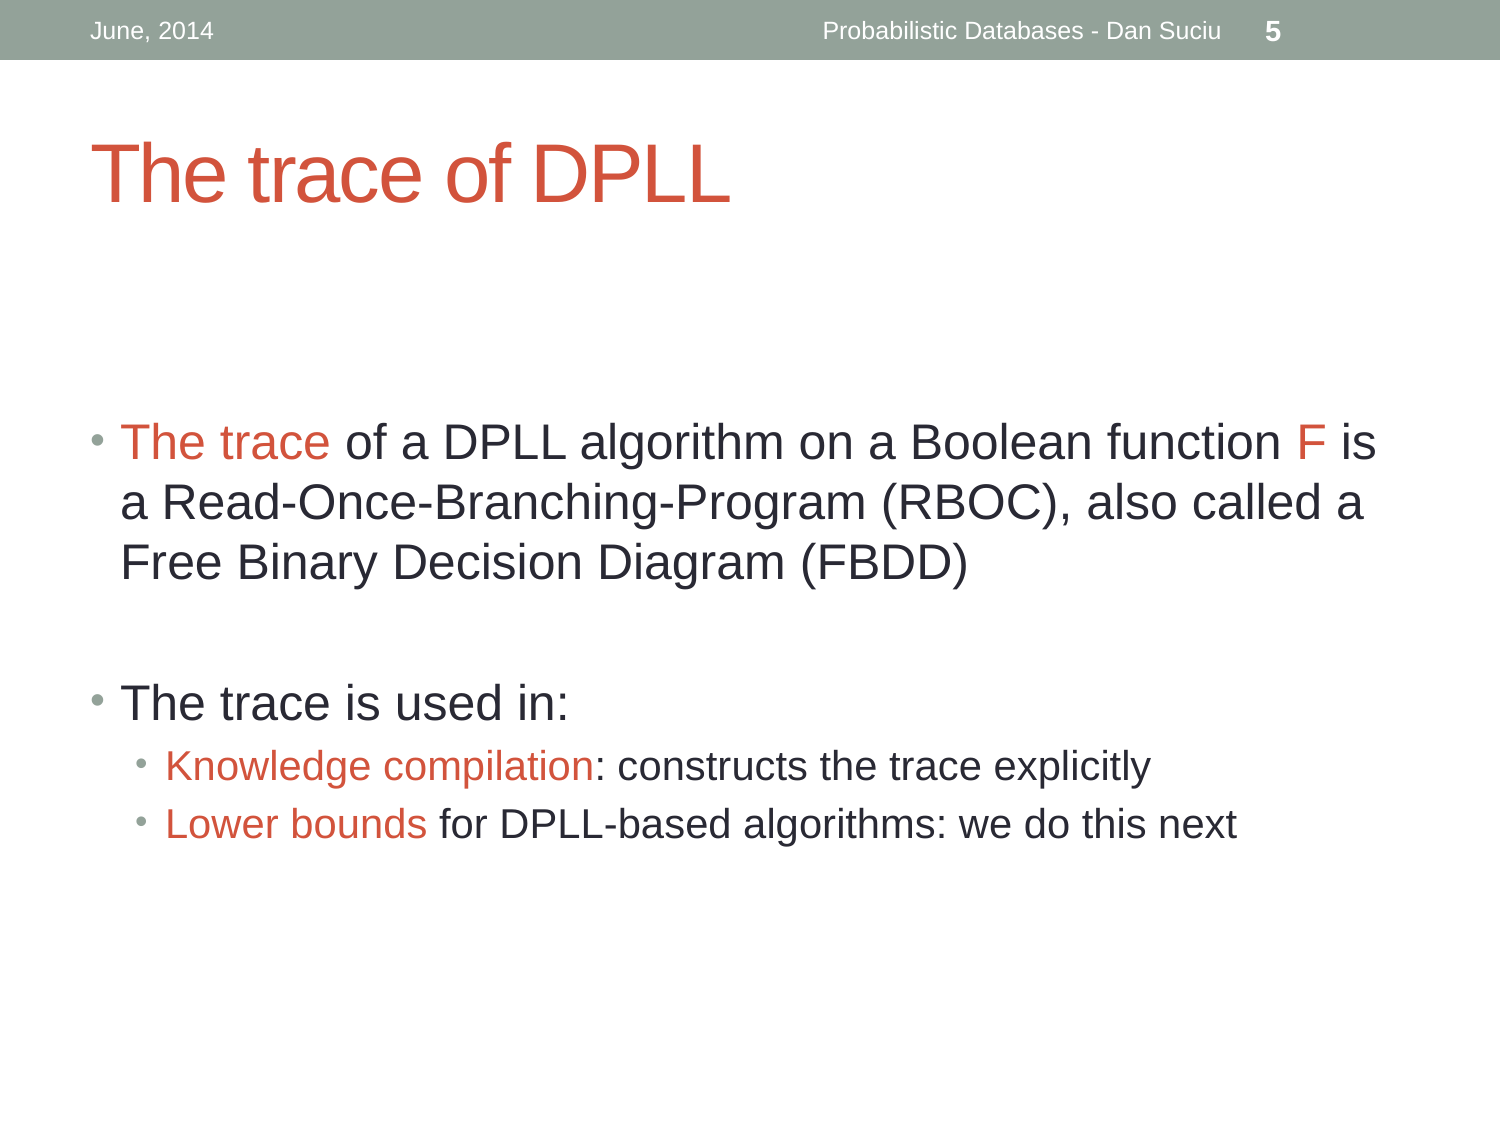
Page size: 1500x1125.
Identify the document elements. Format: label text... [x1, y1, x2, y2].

slide_number 5 [1250, 3, 1425, 57]
title The trace of DPLL [75, 87, 1425, 250]
footer Probabilistic Databases - Dan Suciu [562, 3, 1238, 57]
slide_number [75, 3, 550, 57]
list The trace of a DPLL algorithm on a Boolean function F is a Read-Once-Branching-Program (RBOC), also called a Free Binary Decision Diagram (FBDD) The trace is used in: Knowledge compilation: constructs the trace explicitly Lower bounds for DPLL-based algorithms: we do this next [75, 262, 1425, 1063]
